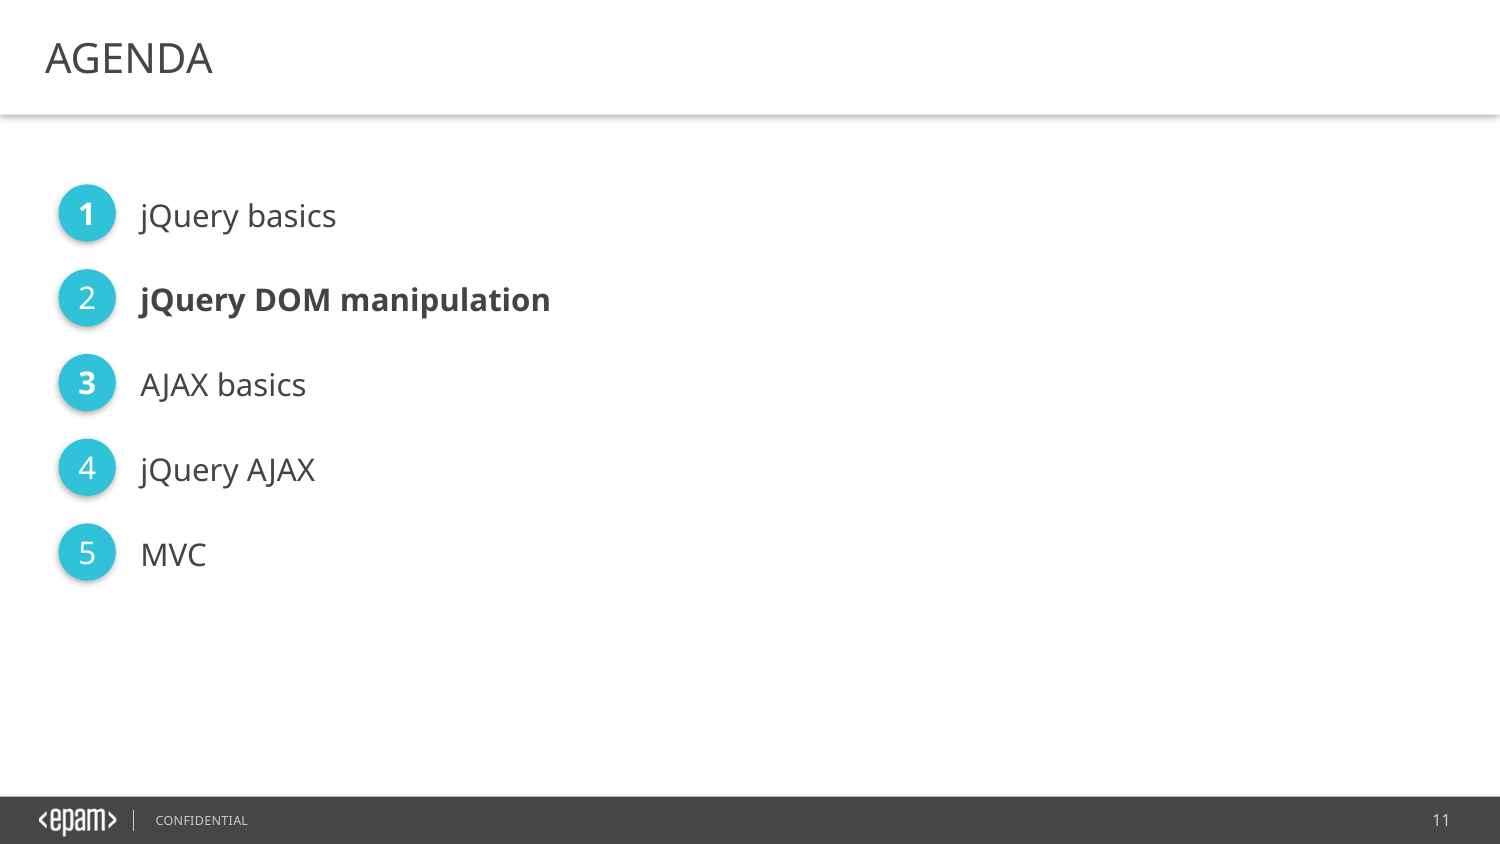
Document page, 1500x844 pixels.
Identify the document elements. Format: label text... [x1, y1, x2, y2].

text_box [58, 184, 736, 242]
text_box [58, 523, 954, 581]
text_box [58, 353, 954, 412]
picture [38, 808, 117, 837]
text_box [58, 438, 954, 497]
list AGENDA [0, 0, 1500, 115]
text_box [58, 268, 736, 327]
